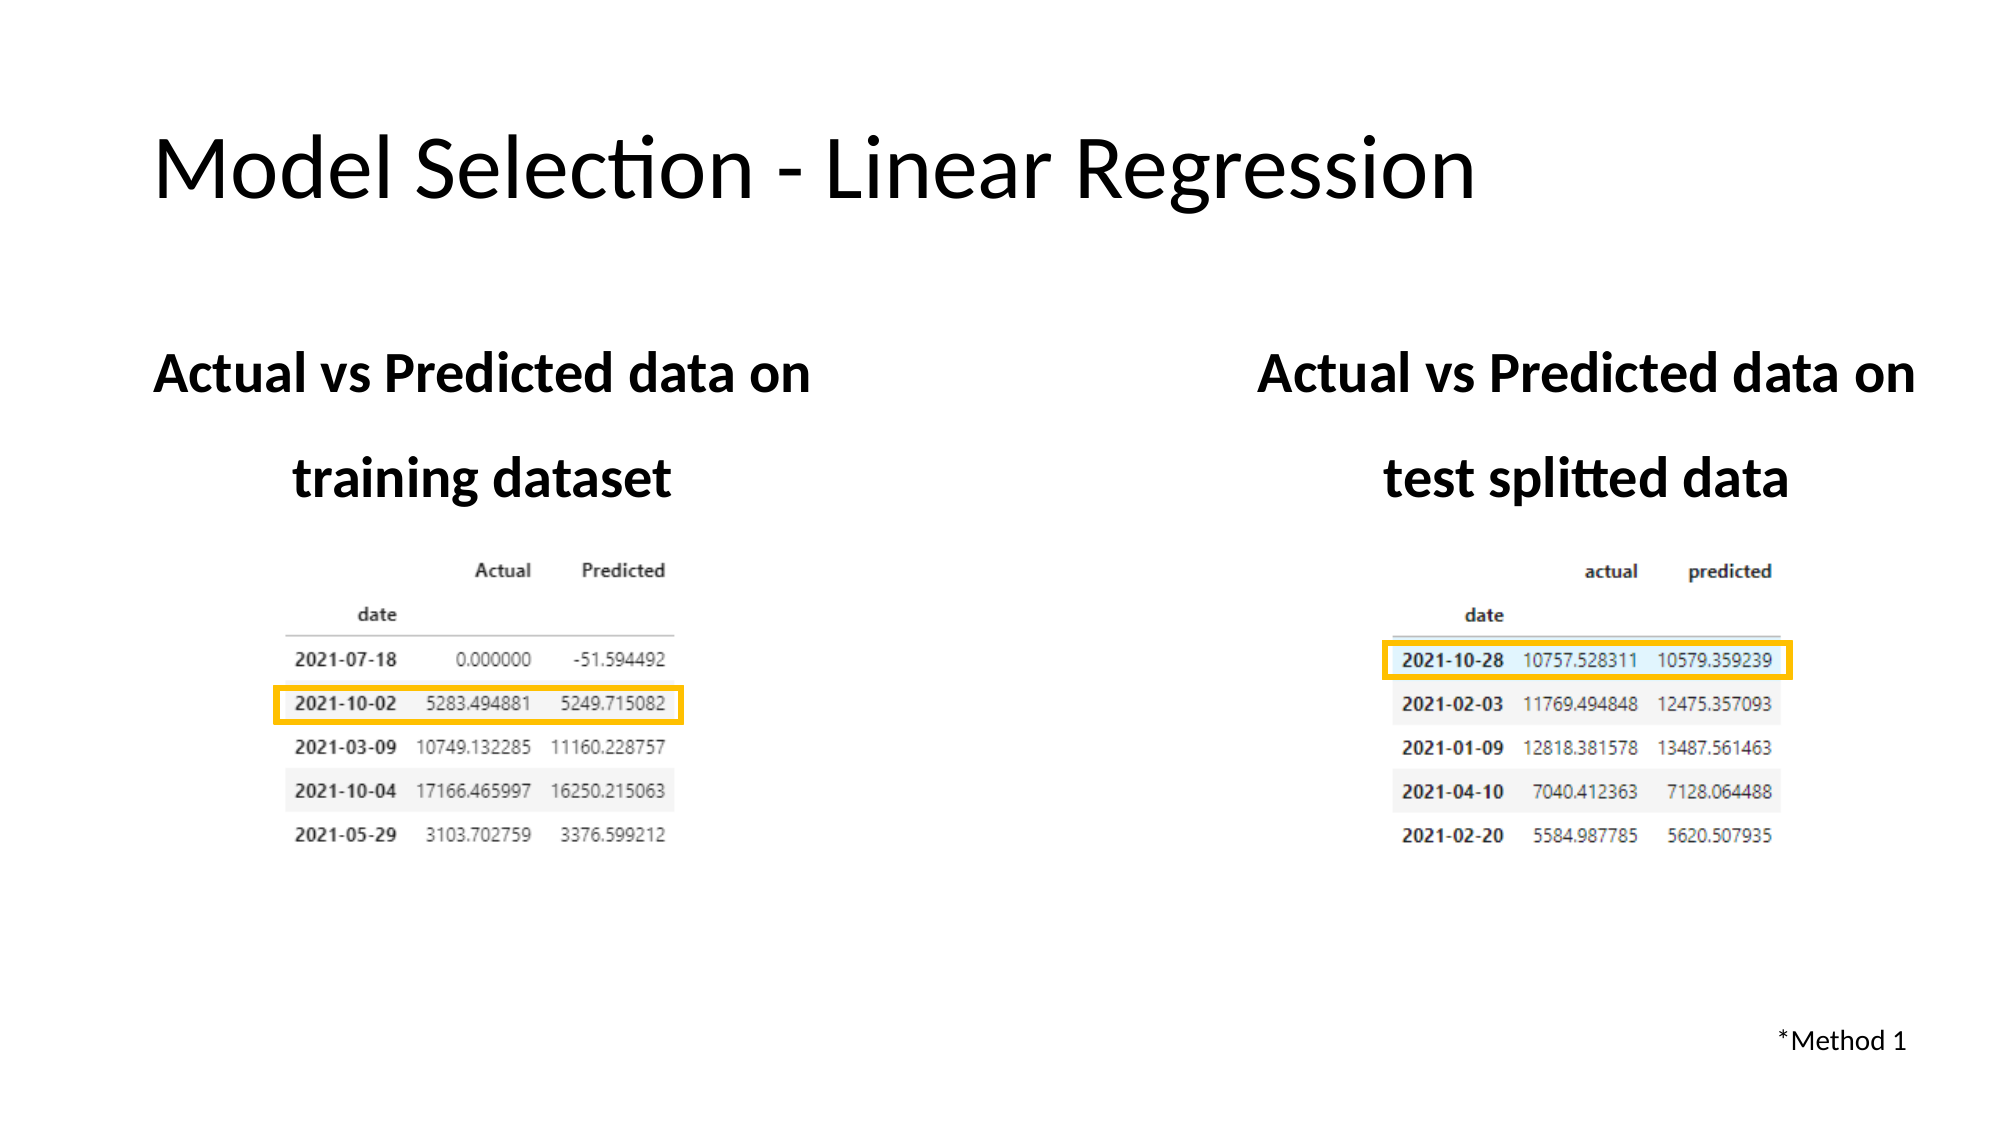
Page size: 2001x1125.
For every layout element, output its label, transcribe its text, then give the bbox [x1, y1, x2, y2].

text_box *Method 1 [1760, 1005, 1944, 1071]
title Model Selection - Linear Regression [137, 59, 1863, 278]
picture [1382, 553, 1792, 863]
picture [281, 545, 684, 870]
text_box Actual vs Predicted data on training dataset [137, 284, 828, 525]
text_box Actual vs Predicted data on test splitted data [1241, 284, 1933, 525]
